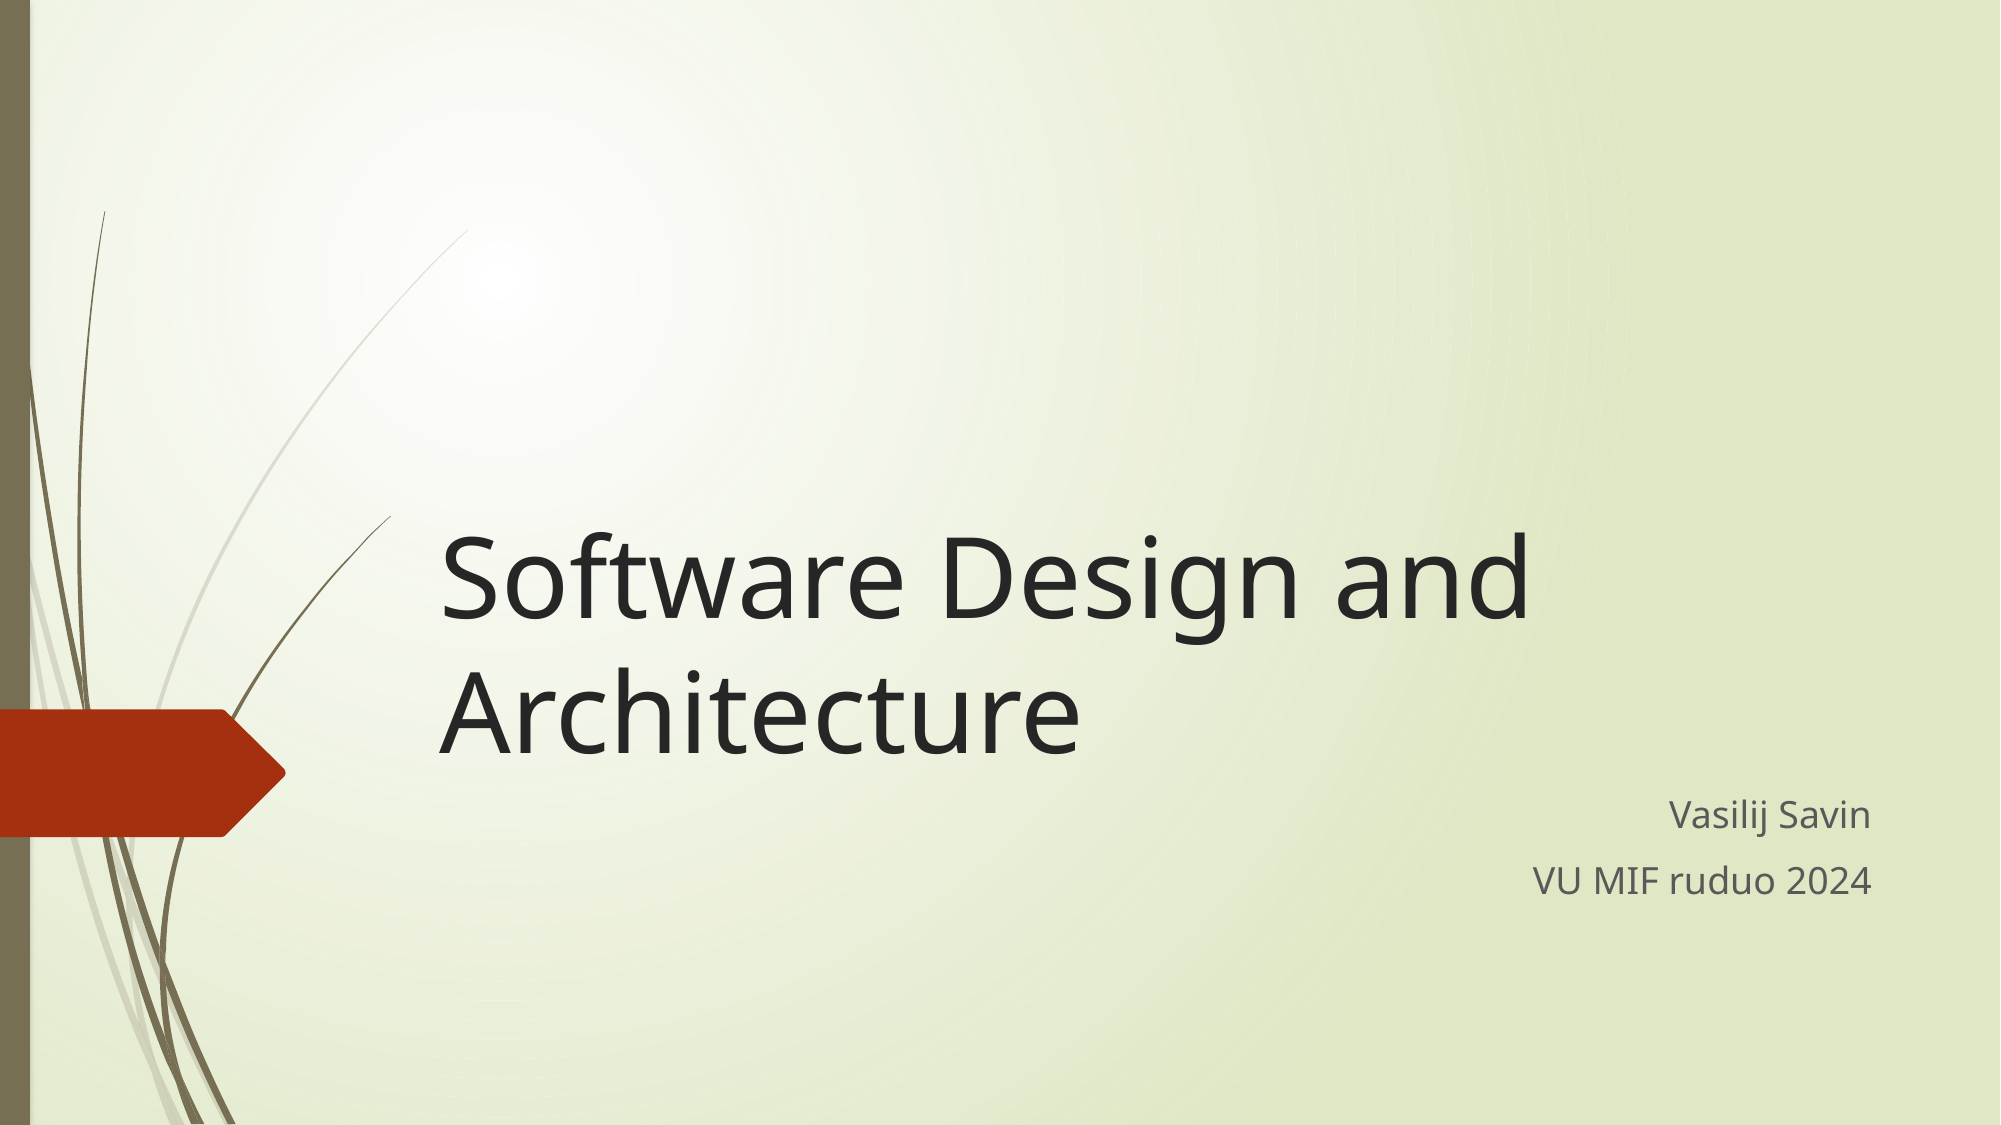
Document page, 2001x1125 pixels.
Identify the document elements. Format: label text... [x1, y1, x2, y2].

subtitle Vasilij Savin VU MIF ruduo 2024 [424, 783, 1888, 969]
title Software Design and Architecture [424, 412, 1888, 783]
